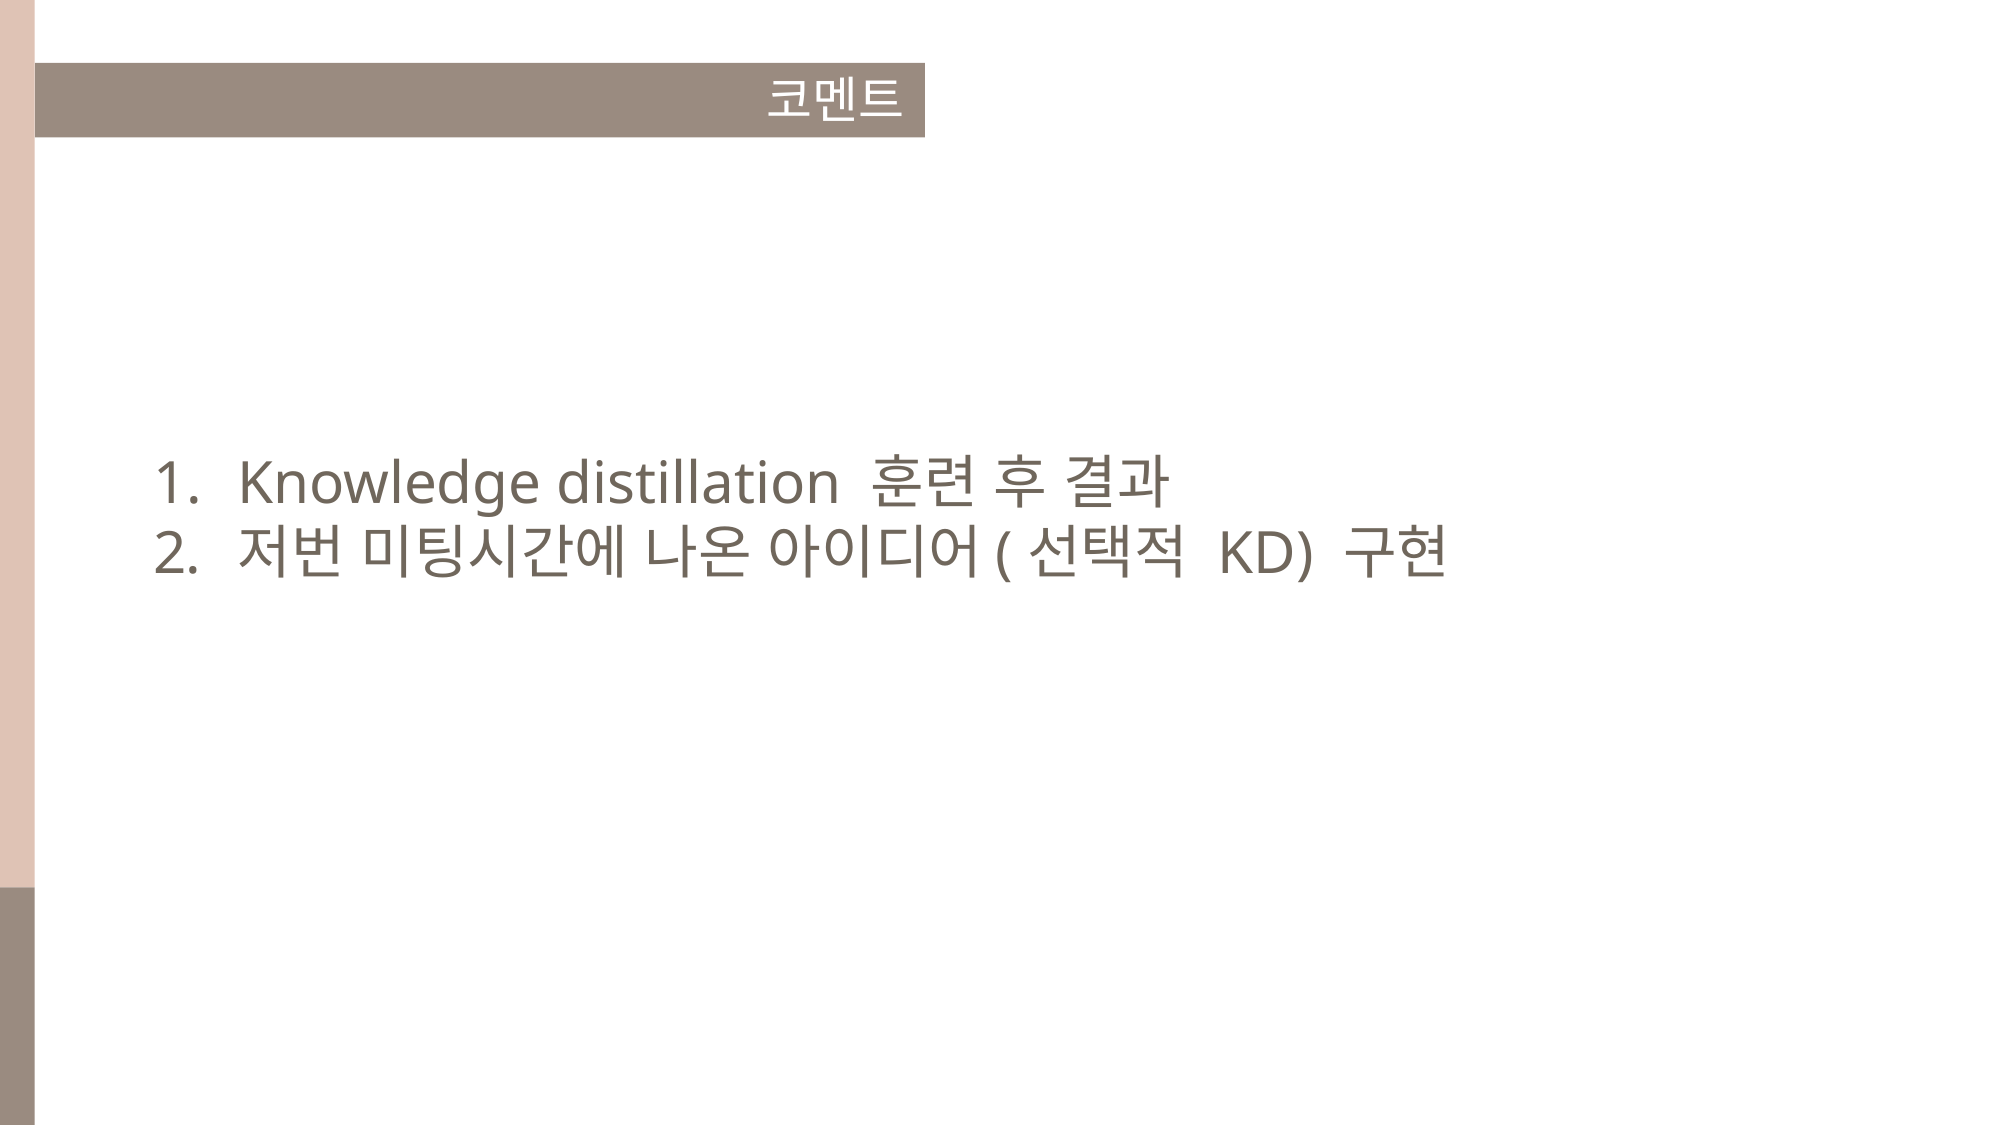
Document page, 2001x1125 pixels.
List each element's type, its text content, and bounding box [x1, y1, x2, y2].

text_box [36, 62, 926, 138]
text_box [0, 886, 36, 1125]
text_box Knowledge distillation 훈련 후 결과 저번 미팅시간에 나온 아이디어(선택적 KD) 구현 [138, 438, 1971, 664]
text_box [0, 0, 36, 886]
text_box 코멘트 [679, 61, 992, 137]
